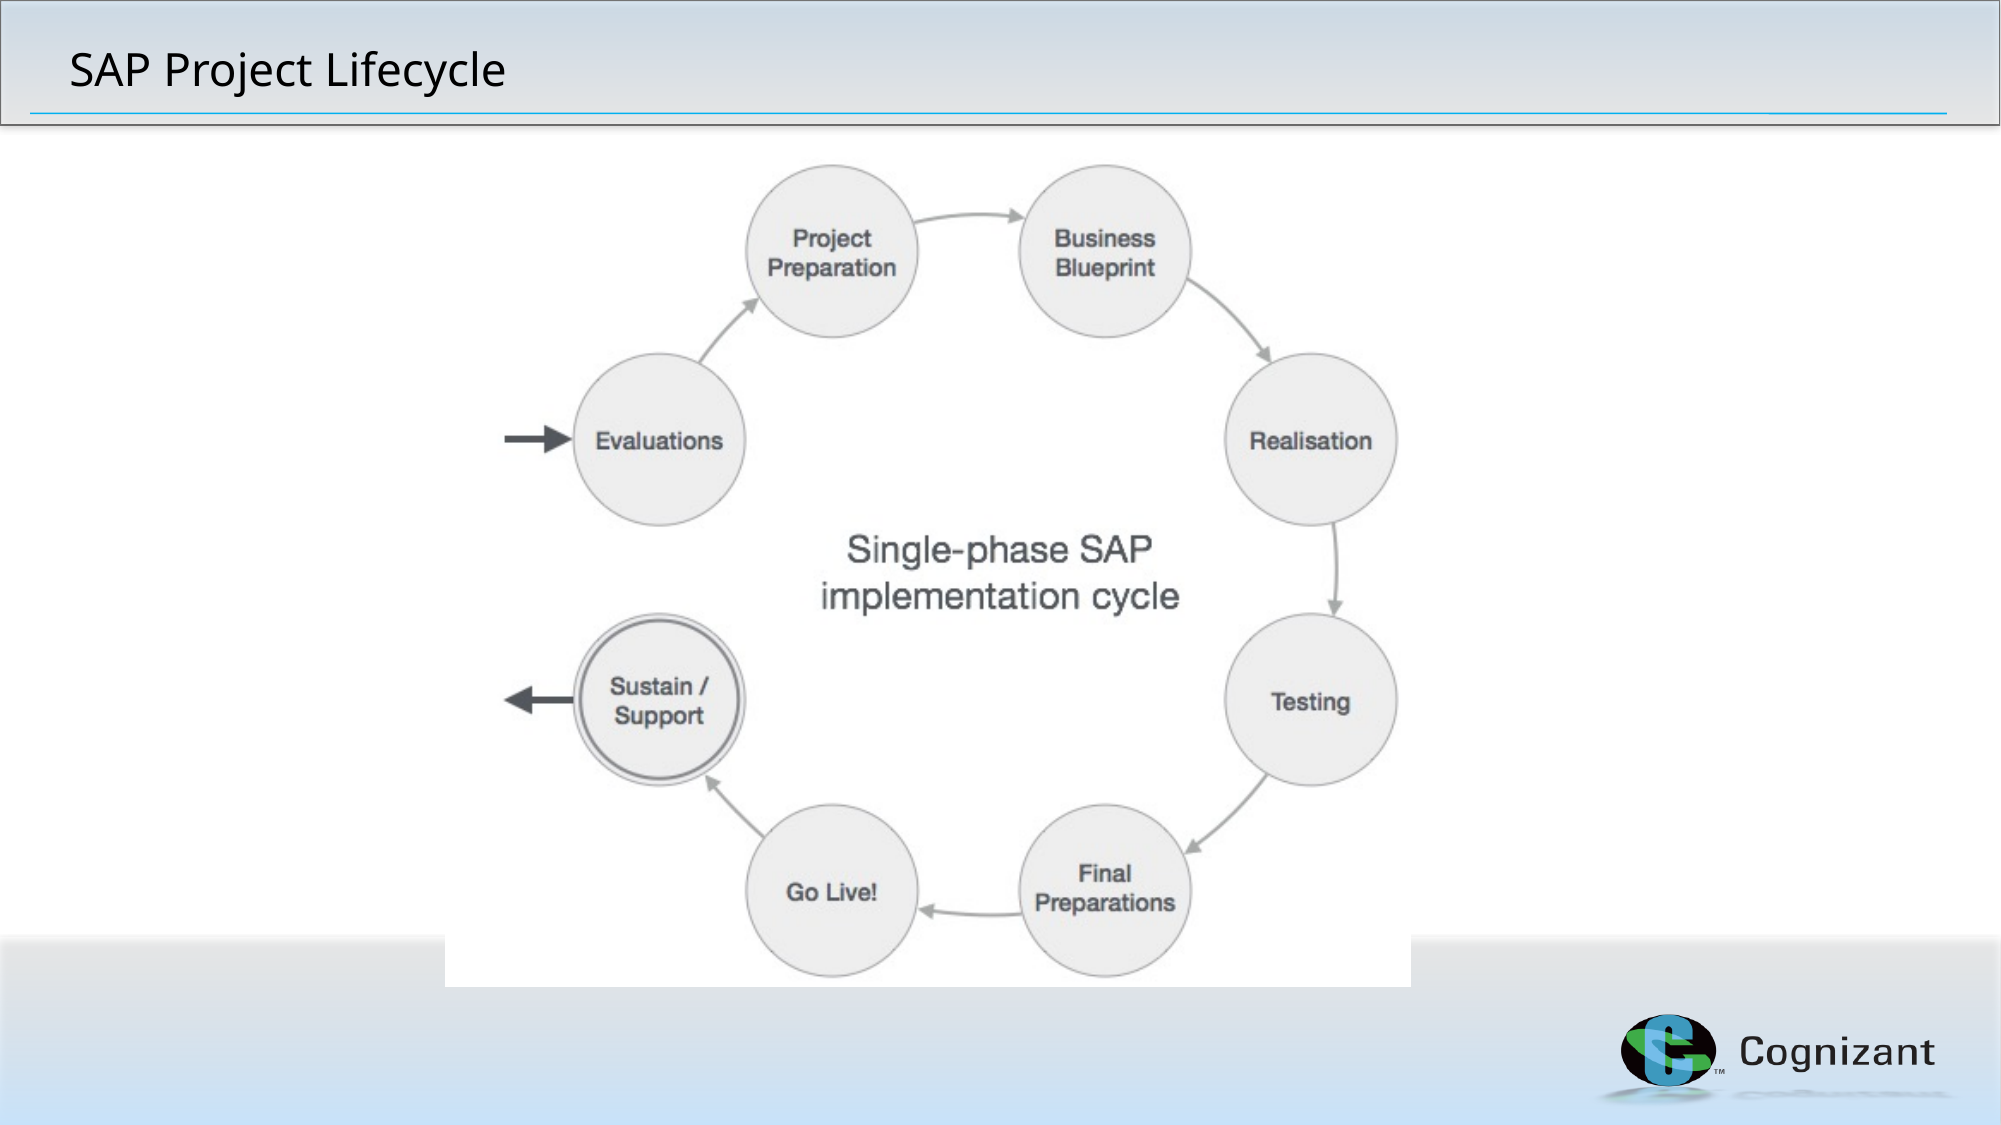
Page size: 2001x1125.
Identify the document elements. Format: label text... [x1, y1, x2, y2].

picture [1553, 1006, 1984, 1125]
title SAP Project Lifecycle [54, 33, 1620, 151]
picture [444, 145, 1411, 987]
